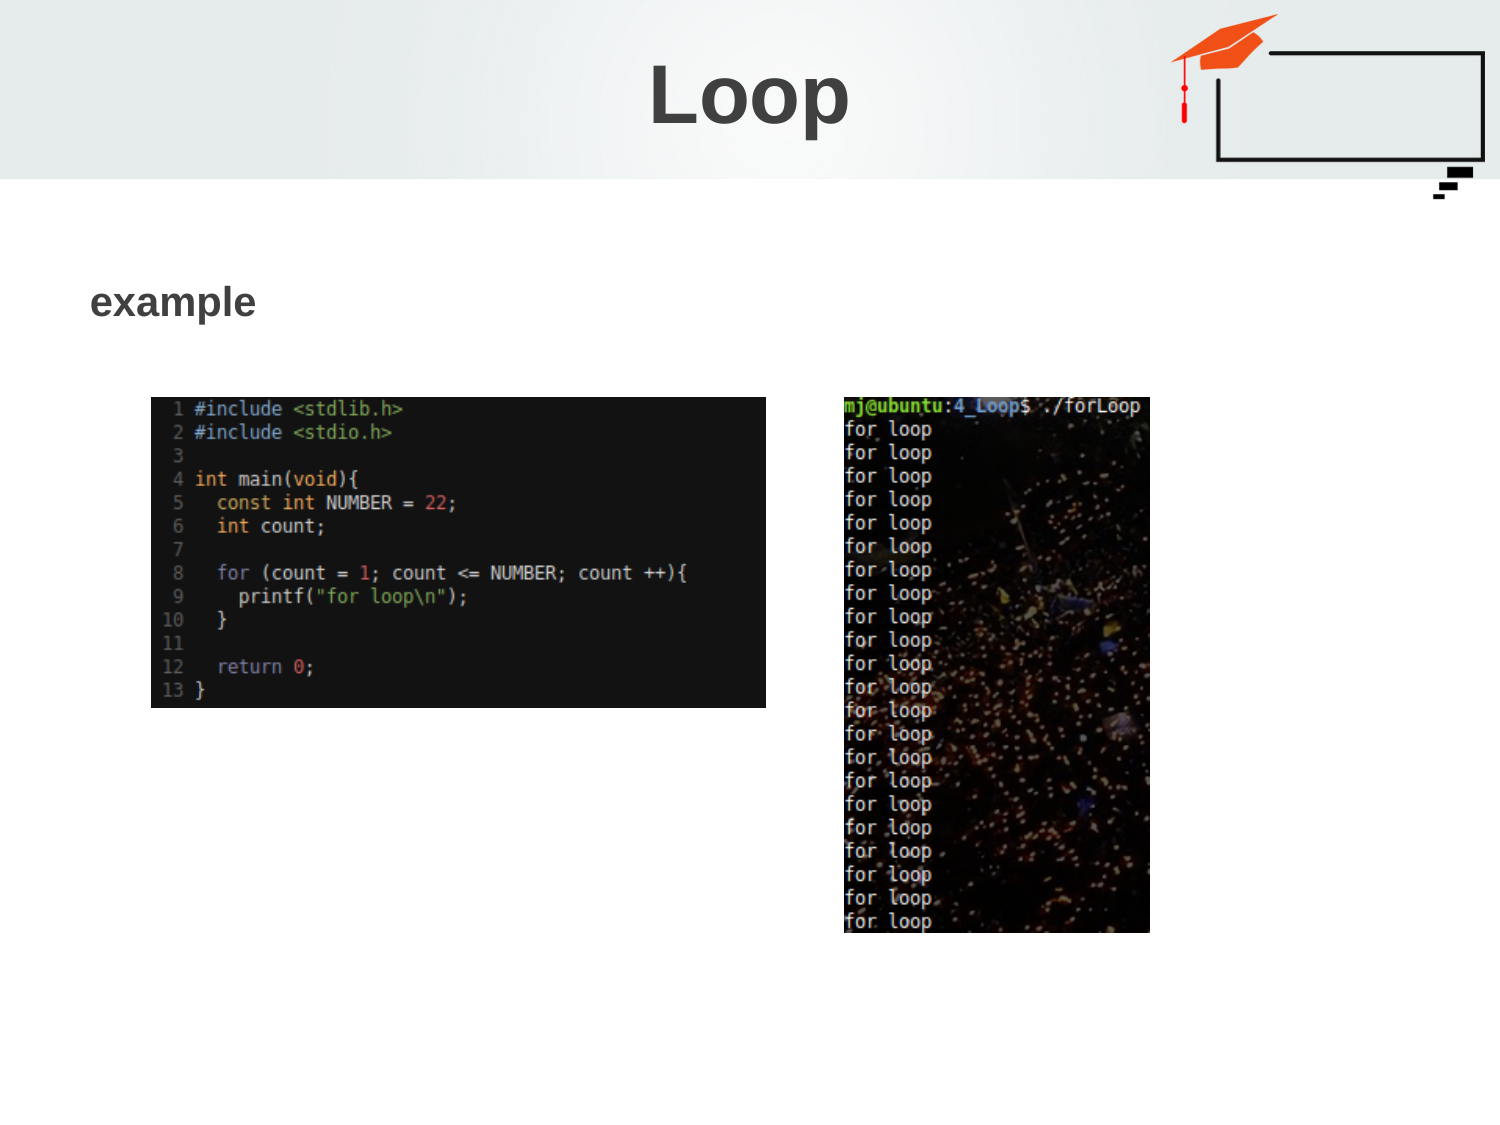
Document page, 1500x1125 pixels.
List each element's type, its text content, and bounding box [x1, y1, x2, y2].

list example [75, 262, 1425, 339]
picture [0, 179, 1500, 1125]
title Loop [0, 2, 1500, 179]
